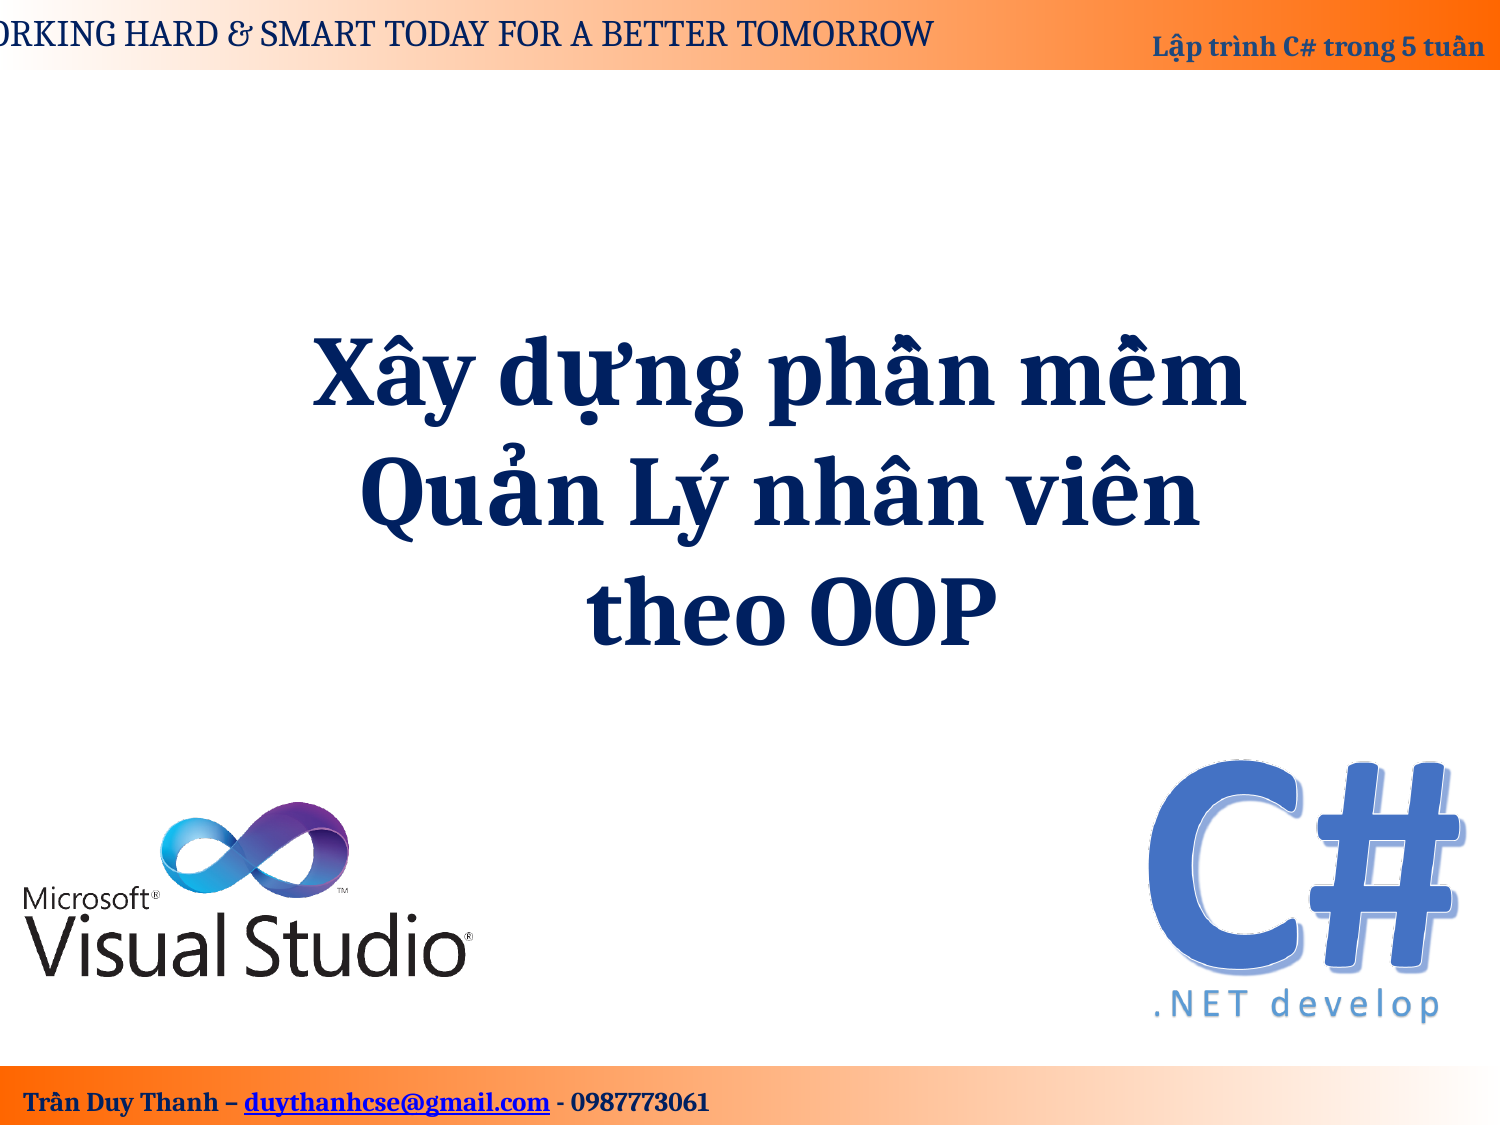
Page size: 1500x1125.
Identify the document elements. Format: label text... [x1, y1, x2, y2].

text_box Xây dựng phần mềm Quản Lý nhân viên theo OOP [187, 433, 1375, 538]
text_box END [1207, 0, 1211, 70]
picture [24, 801, 473, 977]
picture [1124, 749, 1477, 1030]
